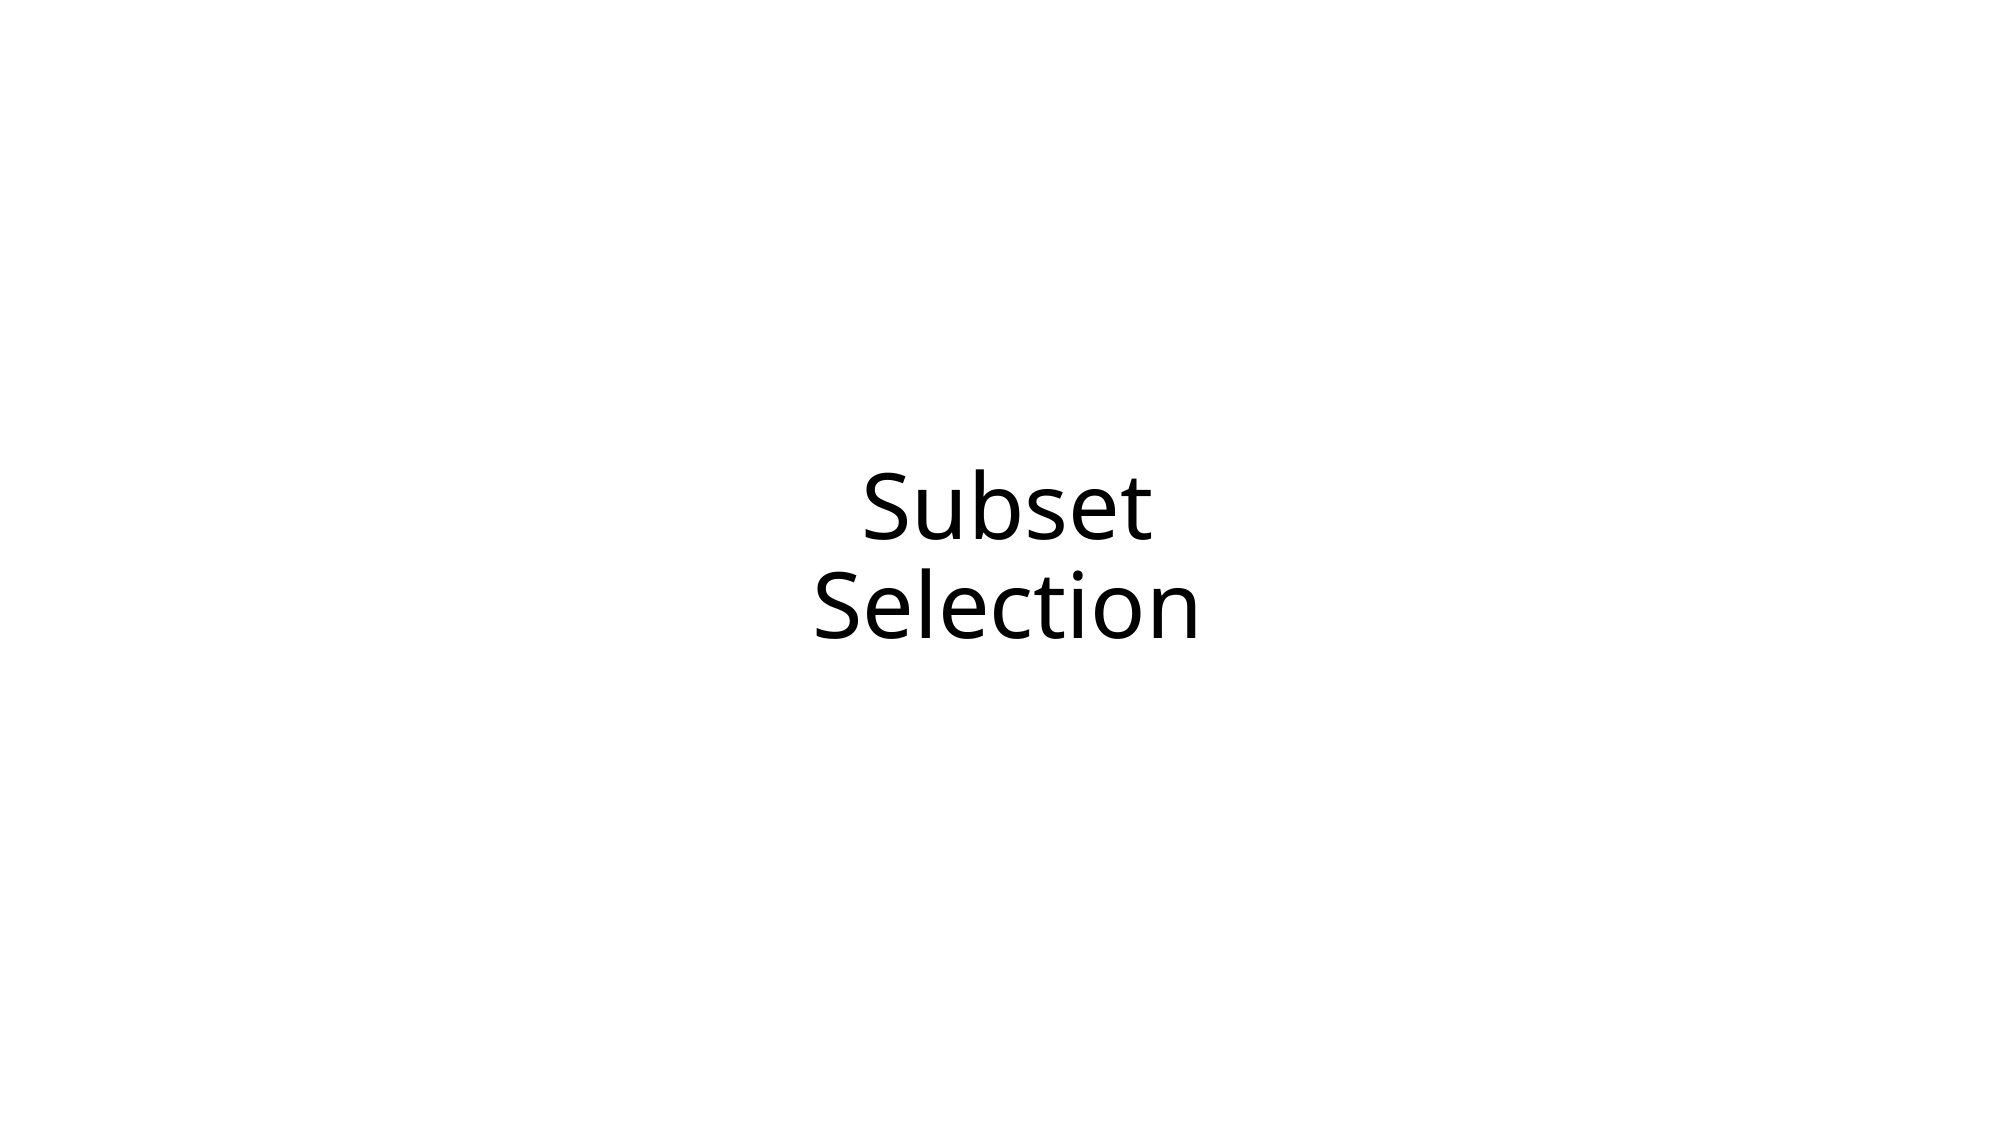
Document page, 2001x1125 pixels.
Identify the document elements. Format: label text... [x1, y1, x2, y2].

title Subset Selection [687, 450, 1328, 669]
